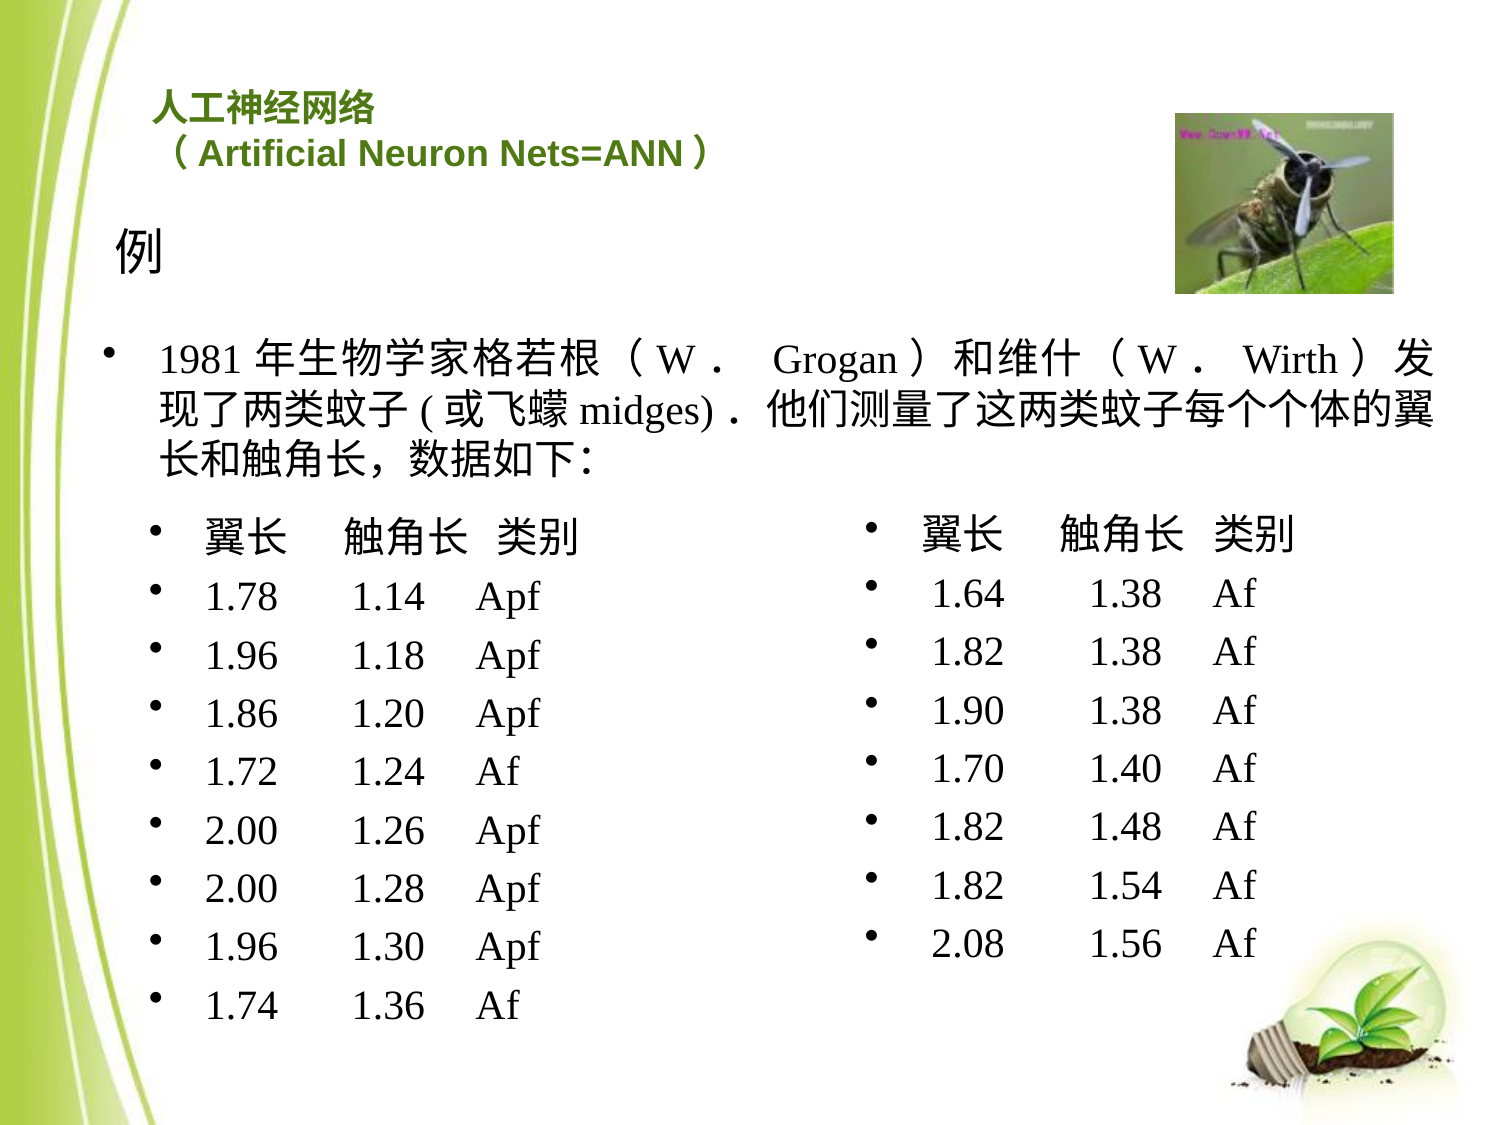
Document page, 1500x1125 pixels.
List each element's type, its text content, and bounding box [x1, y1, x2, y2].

list 例 [99, 212, 1350, 324]
title 人工神经网络 （Artificial Neuron Nets=ANN） [136, 90, 1412, 214]
text_box 1981年生物学家格若根（W． Grogan）和维什（W．Wirth）发现了两类蚊子(或飞蠓midges)．他们测量了这两类蚊子每个个体的翼长和触角长，数据如下： [87, 324, 1450, 500]
text_box 翼长 触角长 类别 1.64 1.38 Af 1.82 1.38 Af 1.90 1.38 Af 1.70 1.40 Af 1.82 1.48 Af 1.82 1.54 Af 2.08 1.56 Af [849, 500, 1438, 1063]
picture [0, 0, 1500, 1125]
text_box 翼长 触角长 类别 1.78 1.14 Apf 1.96 1.18 Apf 1.86 1.20 Apf 1.72 1.24 Af 2.00 1.26 Apf 2.00 1.28 Apf 1.96 1.30 Apf 1.74 1.36 Af [134, 503, 809, 1079]
